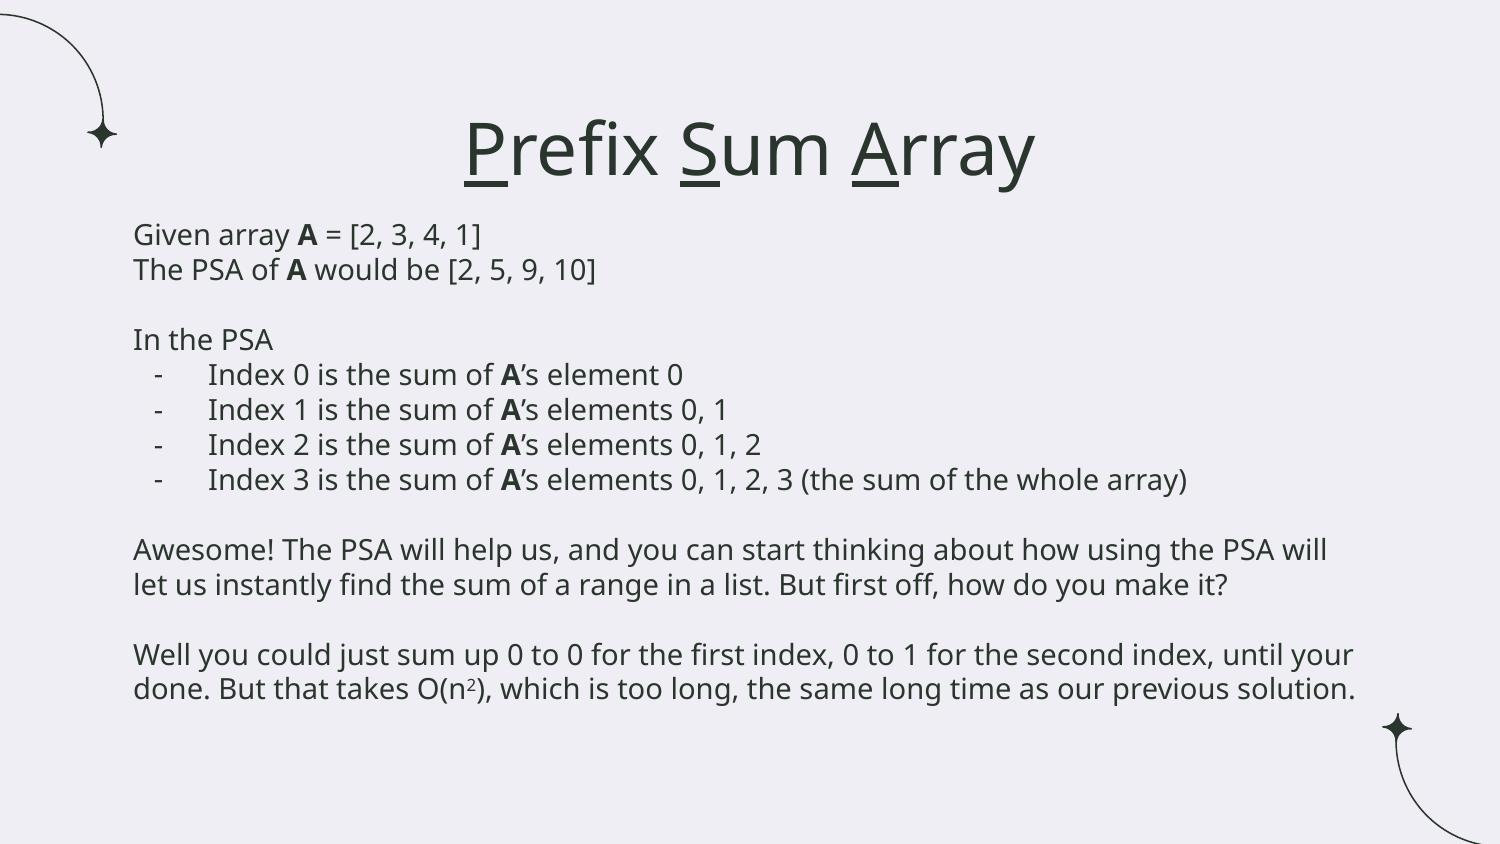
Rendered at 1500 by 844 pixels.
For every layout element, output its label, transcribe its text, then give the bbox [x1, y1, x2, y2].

list Given array A = [2, 3, 4, 1] The PSA of A would be [2, 5, 9, 10] In the PSA Index 0 is the sum of A’s element 0 Index 1 is the sum of A’s elements 0, 1 Index 2 is the sum of A’s elements 0, 1, 2 Index 3 is the sum of A’s elements 0, 1, 2, 3 (the sum of the whole array) Awesome! The PSA will help us, and you can start thinking about how using the PSA will let us instantly find the sum of a range in a list. But first off, how do you make it? Well you could just sum up 0 to 0 for the first index, 0 to 1 for the second index, until your done. But that takes O(n2), which is too long, the same long time as our previous solution. [118, 201, 1382, 786]
title Prefix Sum Array [118, 87, 1382, 182]
